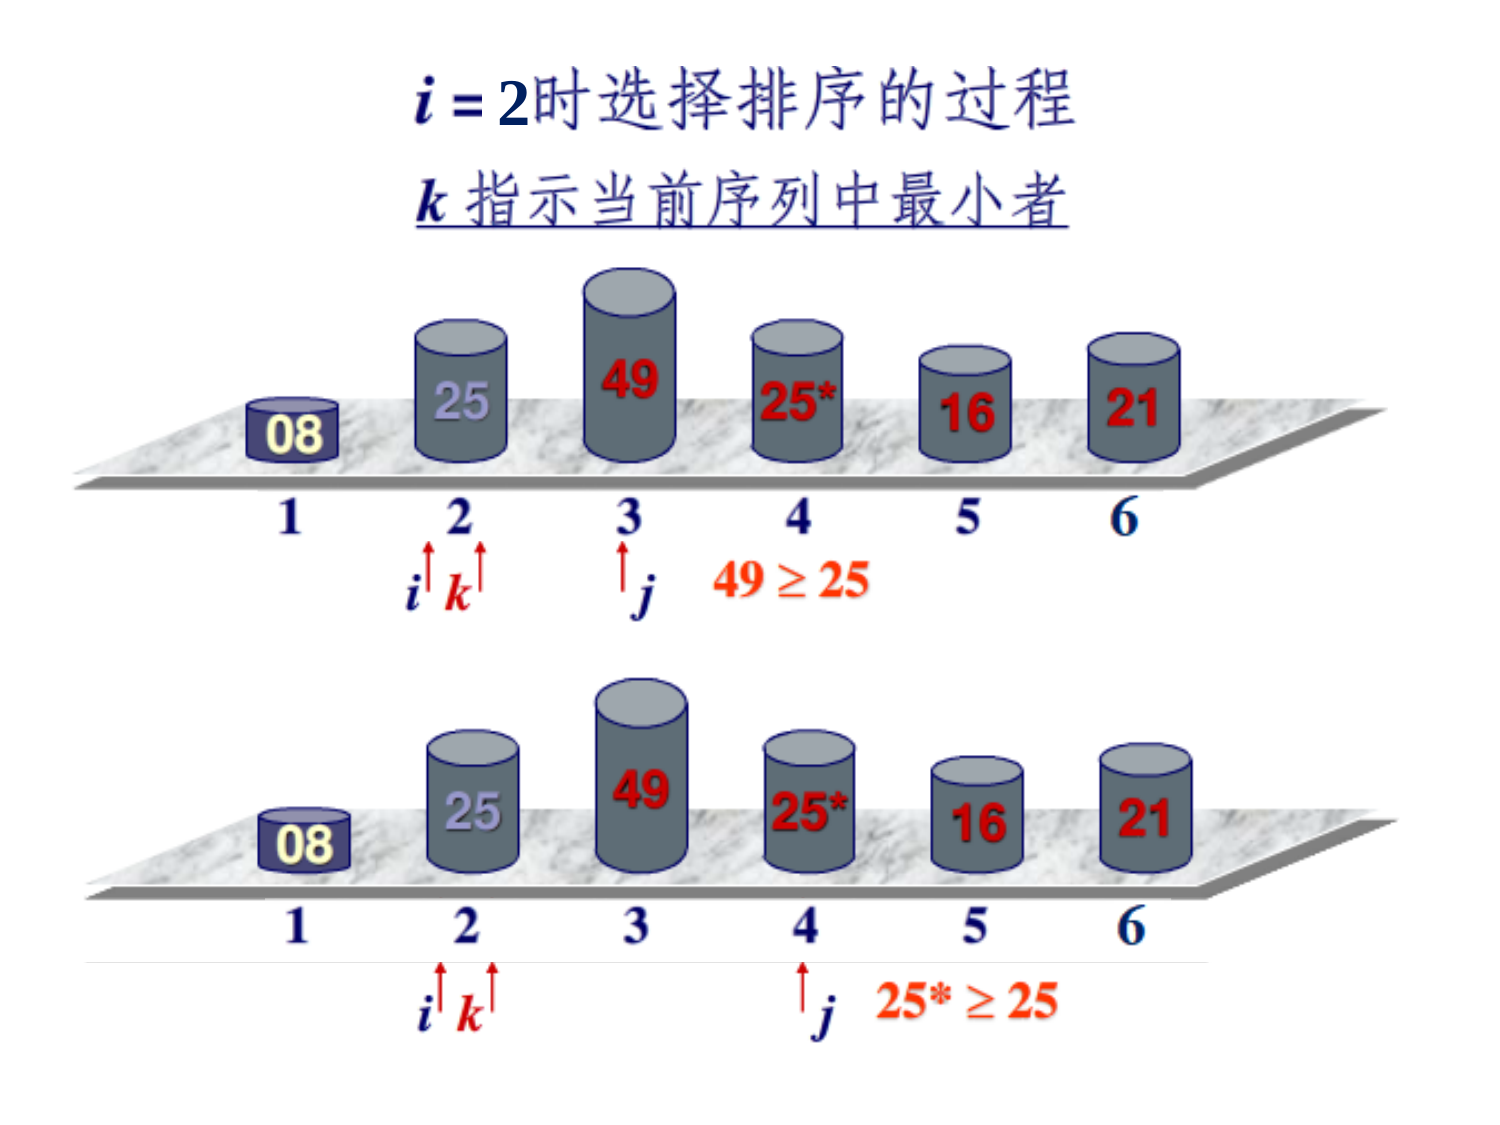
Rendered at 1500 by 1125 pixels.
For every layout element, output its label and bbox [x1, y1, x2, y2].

text_box [64, 51, 1400, 1047]
